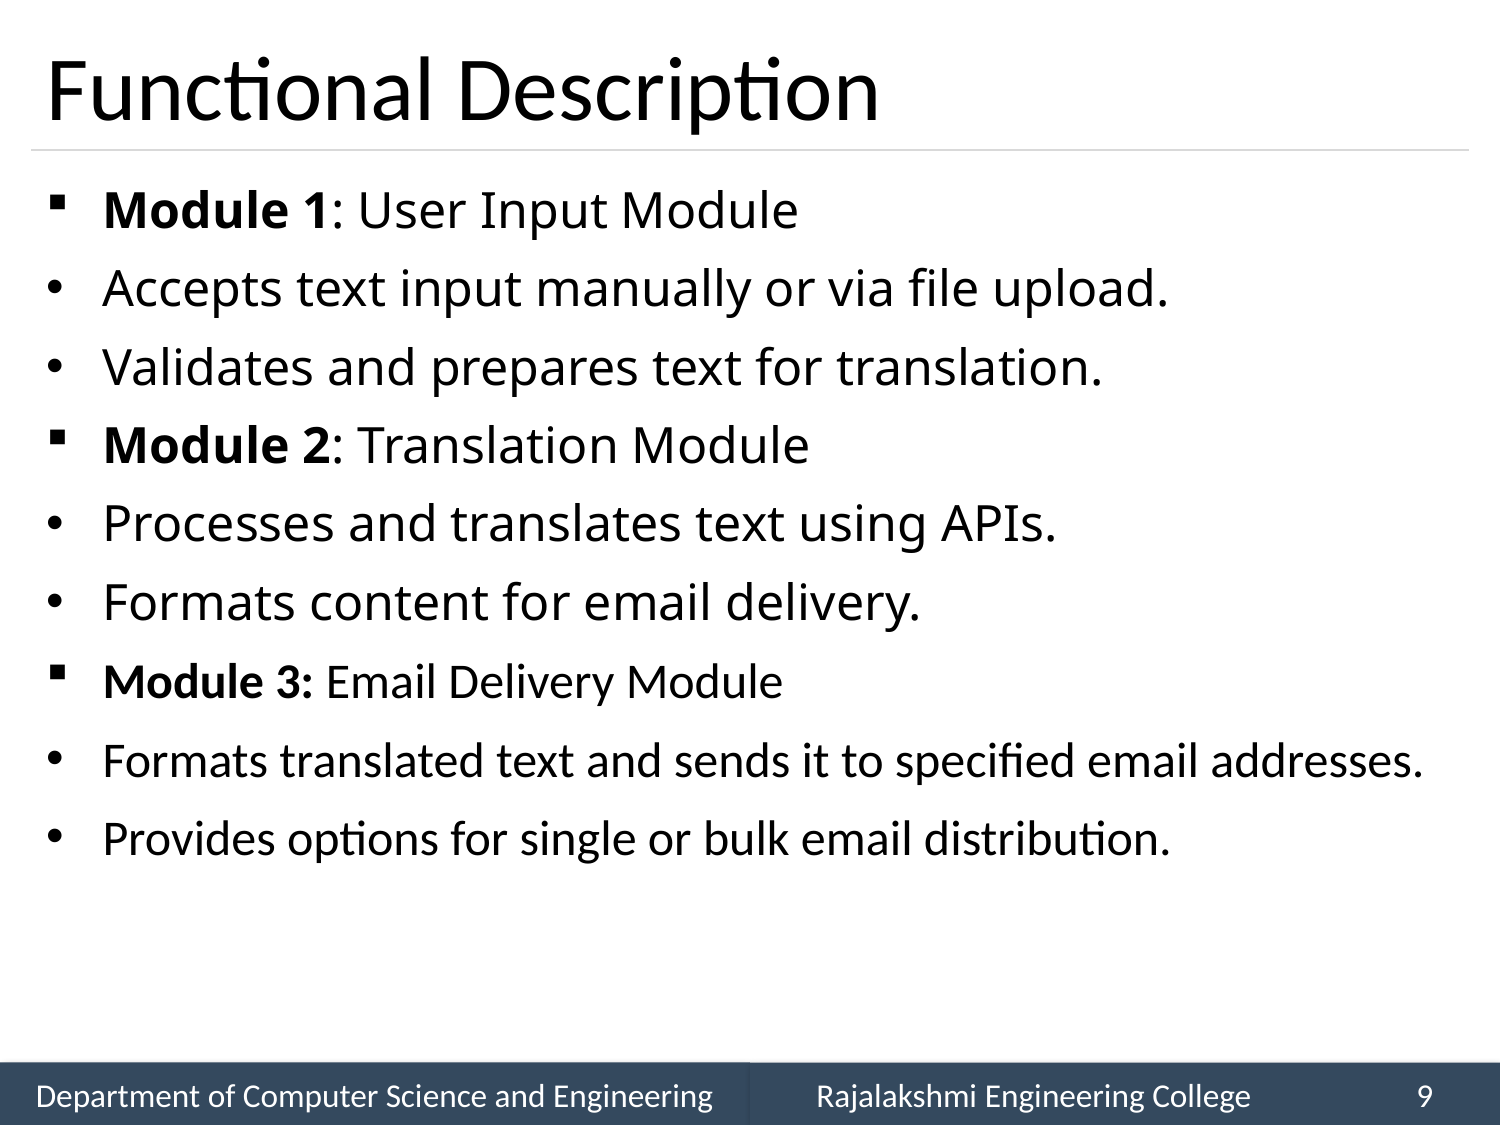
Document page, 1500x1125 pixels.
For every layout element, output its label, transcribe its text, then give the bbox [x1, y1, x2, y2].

list Module 1: User Input Module Accepts text input manually or via file upload. Validates and prepares text for translation. Module 2: Translation Module Processes and translates text using APIs. Formats content for email delivery. Module 3: Email Delivery Module Formats translated text and sends it to specified email addresses. Provides options for single or bulk email distribution. [31, 162, 1469, 1038]
title Functional Description [31, 17, 1469, 150]
